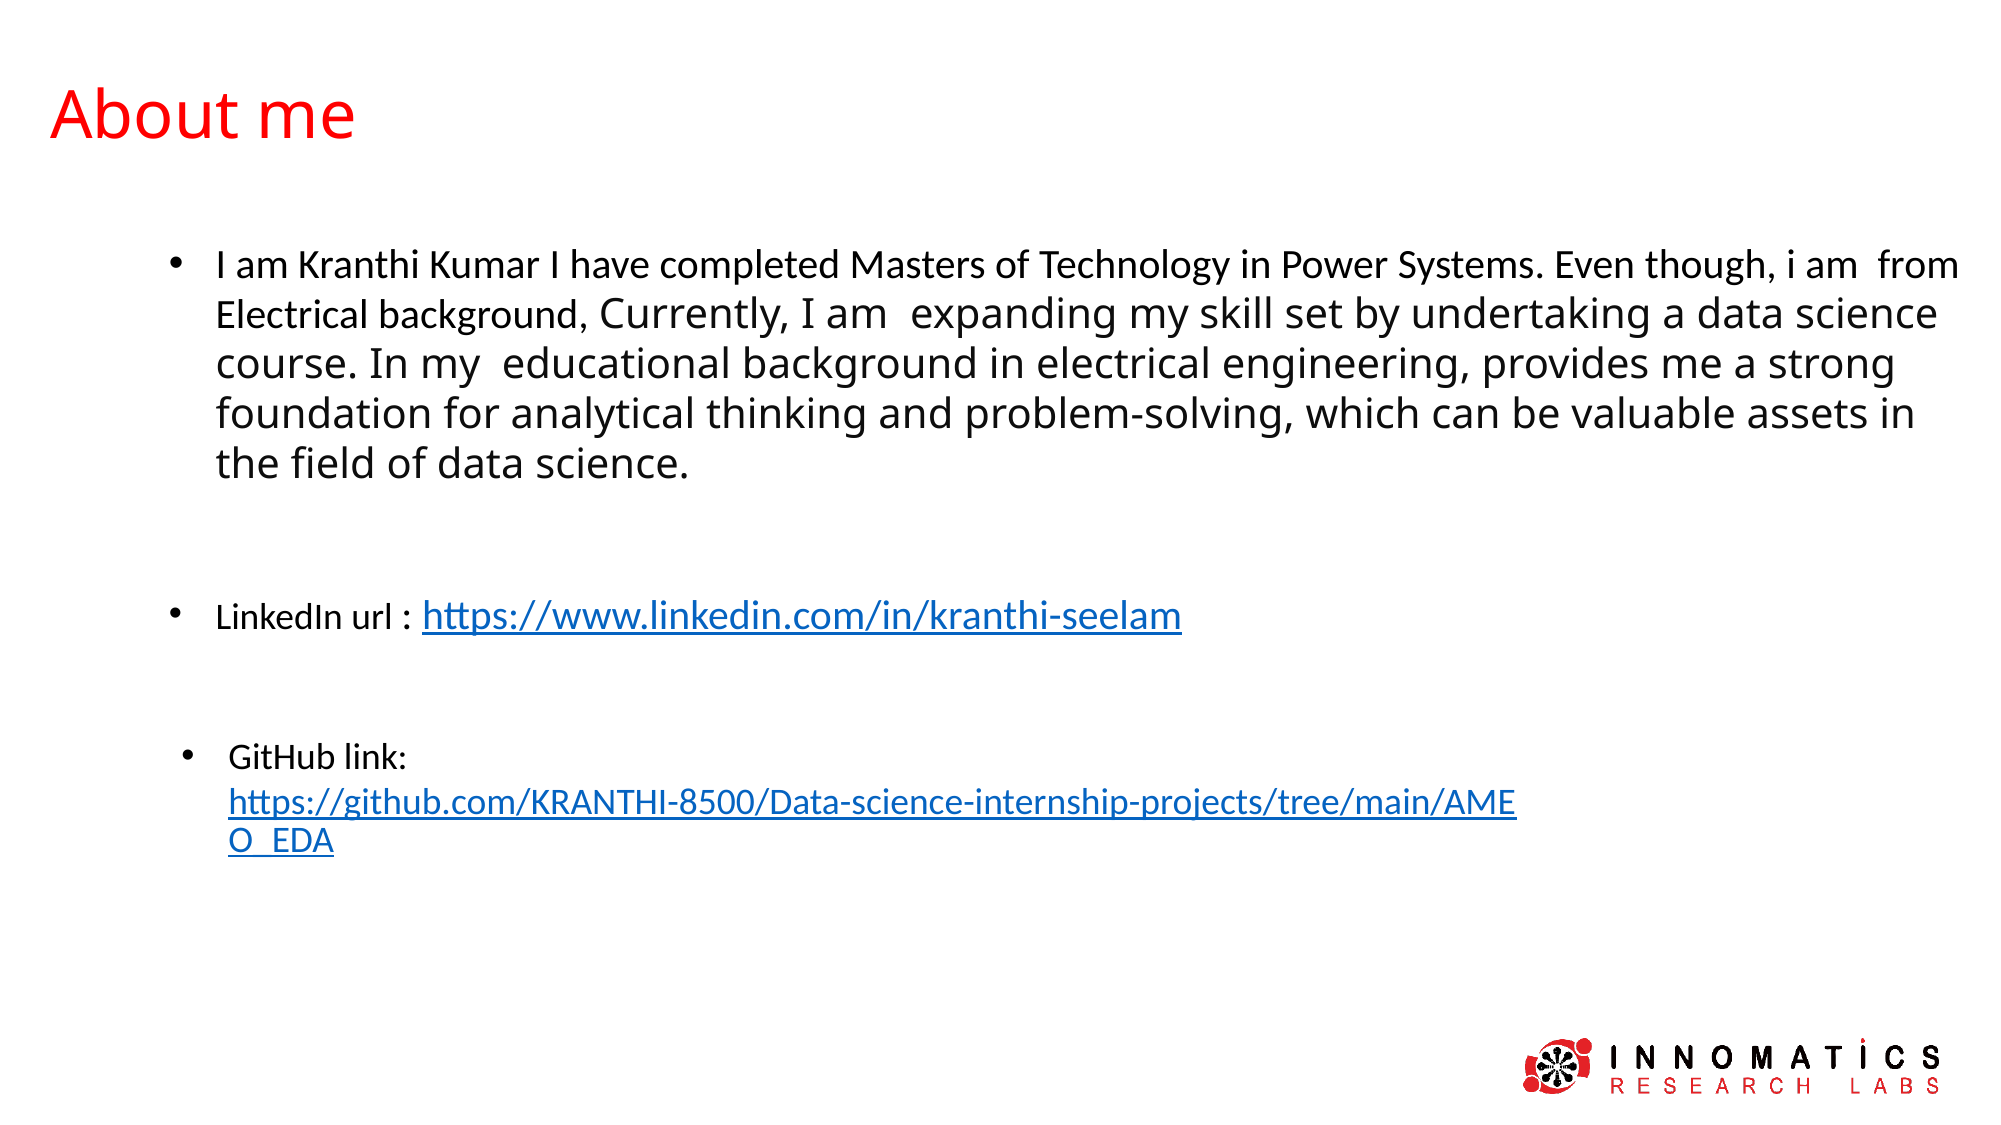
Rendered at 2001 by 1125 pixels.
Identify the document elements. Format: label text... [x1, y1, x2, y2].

text_box li [78, 569, 1922, 675]
picture [1522, 1038, 1939, 1094]
text_box About me [35, 80, 1036, 160]
text_box GitHub link: https://github.com/KRANTHI-8500/Data-science-internship-projects/tree/main/AMEO_EDA [166, 724, 1545, 830]
text_box LinkedIn url : https://www.linkedin.com/in/kranthi-seelam [153, 580, 1997, 646]
text_box I am Kranthi Kumar I have completed Masters of Technology in Power Systems. Even though, i am from Electrical background, Currently, I am expanding my skill set by undertaking a data science course. In my educational background in electrical engineering, provides me a strong foundation for analytical thinking and problem-solving, which can be valuable assets in the field of data science. [153, 229, 1997, 540]
